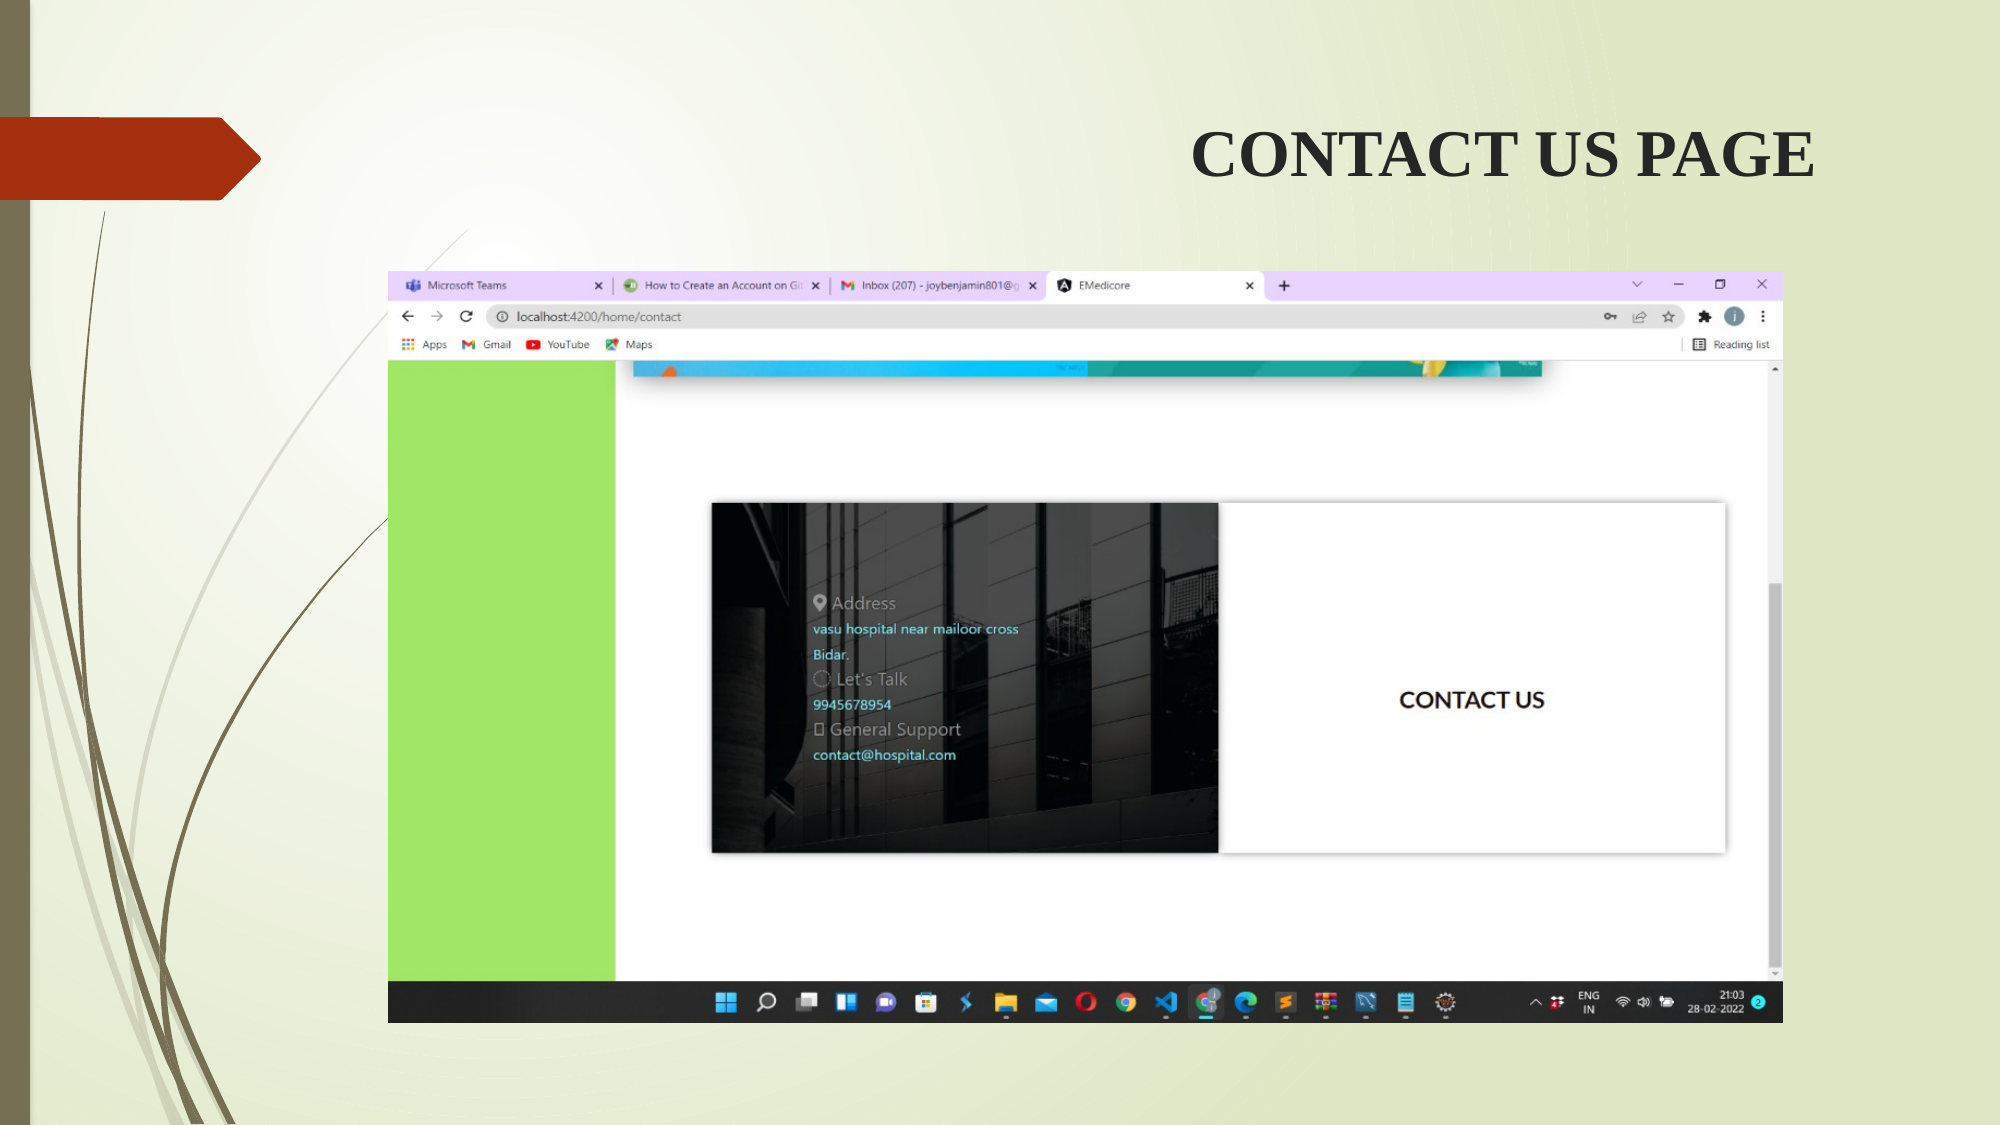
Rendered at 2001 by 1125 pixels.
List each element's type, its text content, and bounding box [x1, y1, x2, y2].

title CONTACT US PAGE [425, 102, 1888, 313]
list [388, 271, 1783, 1023]
